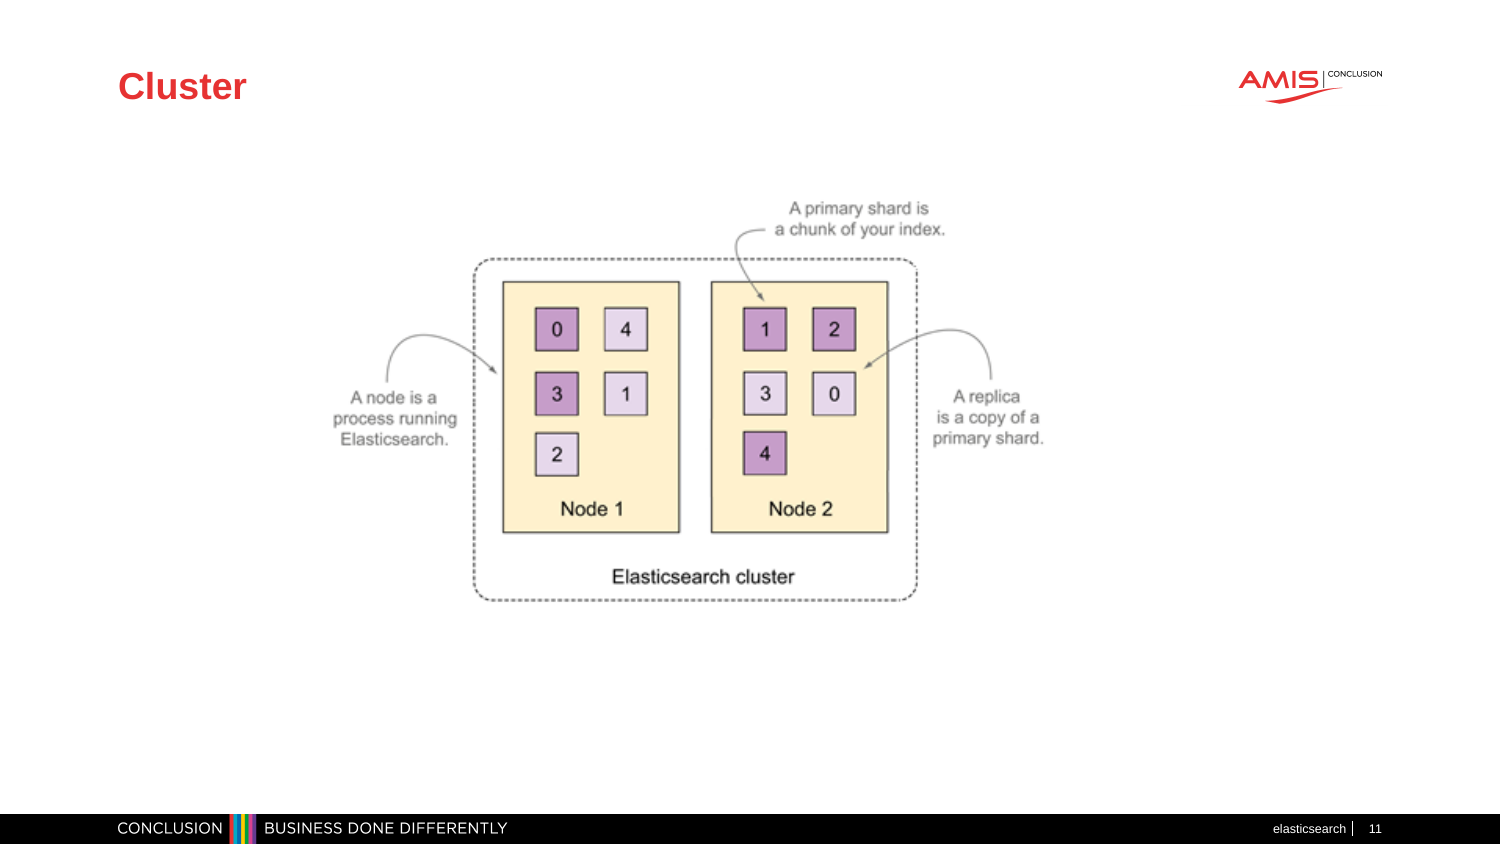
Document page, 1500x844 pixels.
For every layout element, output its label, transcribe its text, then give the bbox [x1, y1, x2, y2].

picture [239, 814, 1500, 844]
picture [0, 814, 236, 844]
footer elasticsearch [814, 820, 1347, 839]
picture [1205, 59, 1388, 106]
picture [307, 197, 1051, 613]
slide_number 11 [1358, 820, 1382, 839]
title Cluster [118, 47, 1205, 130]
